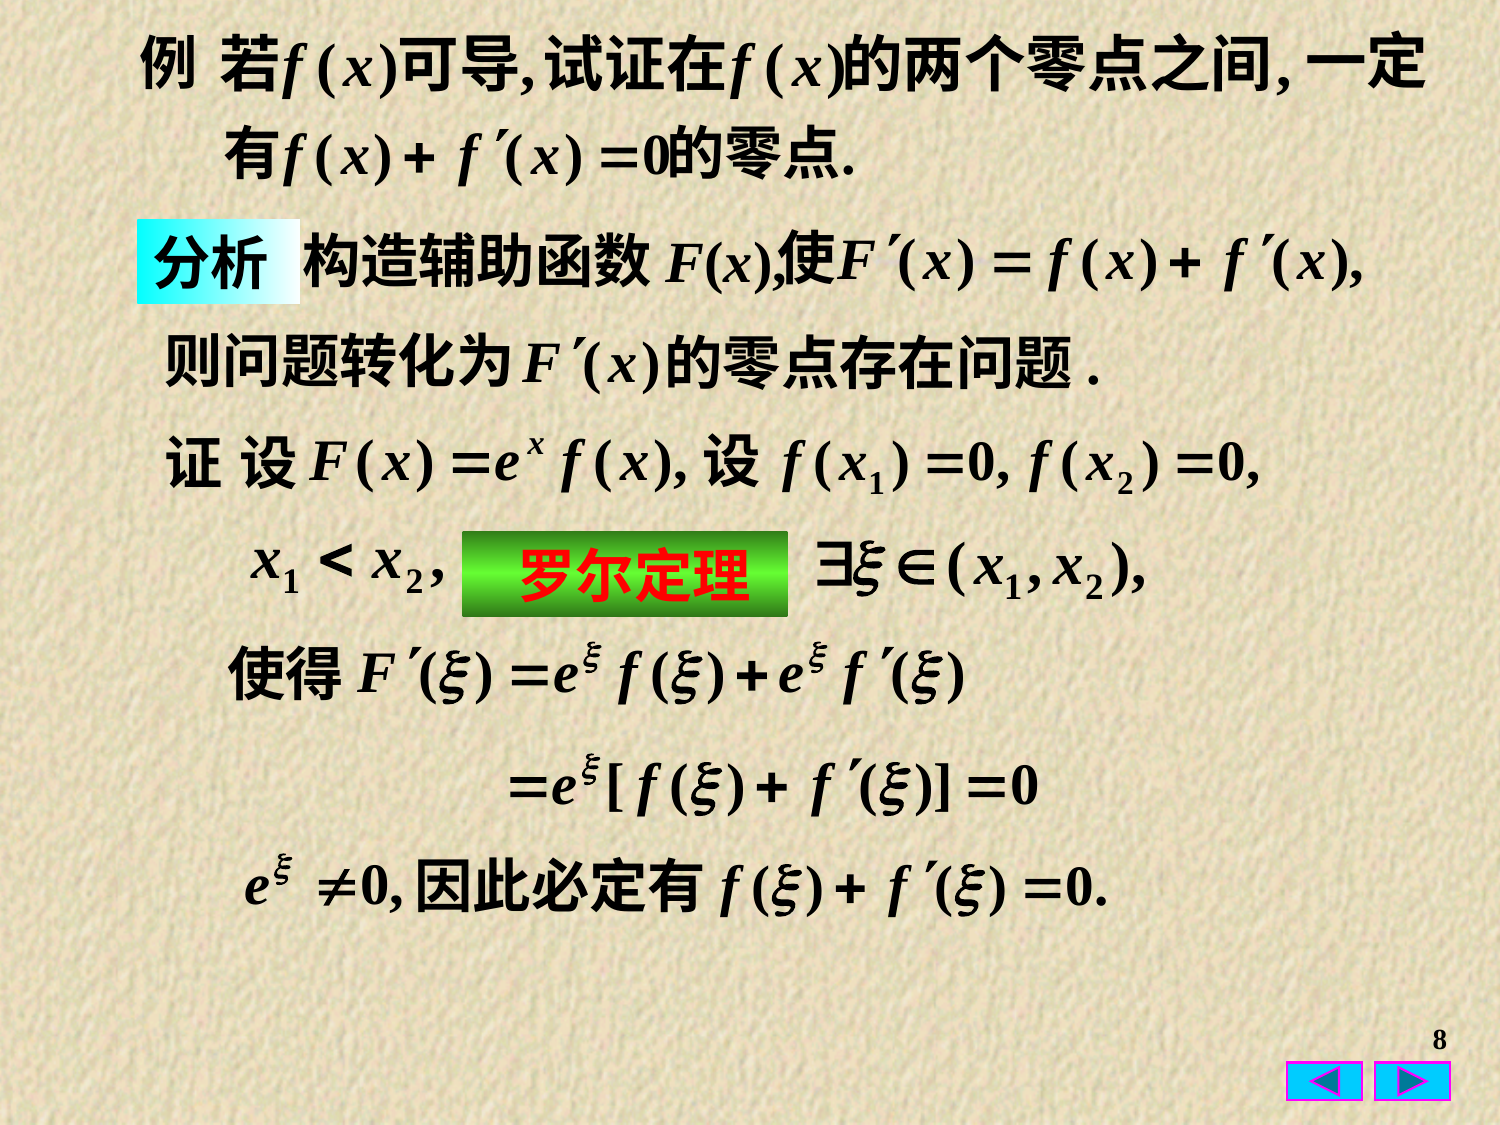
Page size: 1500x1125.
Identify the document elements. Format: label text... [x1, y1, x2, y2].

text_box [347, 628, 976, 718]
text_box 证 [149, 418, 224, 504]
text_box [770, 220, 1376, 305]
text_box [235, 840, 413, 930]
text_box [216, 116, 863, 200]
text_box 构造辅助函数F(x), [287, 216, 863, 302]
text_box 设 [224, 418, 296, 504]
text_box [762, 423, 1273, 505]
picture [0, 0, 1500, 1125]
text_box 使得 [212, 629, 345, 714]
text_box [1298, 21, 1438, 104]
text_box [495, 740, 1051, 830]
text_box 则问题转化为 [150, 316, 563, 402]
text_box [237, 516, 458, 604]
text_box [699, 852, 1120, 930]
text_box 罗尔定理 [462, 531, 788, 617]
text_box 设 [697, 416, 850, 502]
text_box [812, 531, 1150, 605]
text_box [212, 25, 1300, 113]
text_box 因此必定有 [413, 841, 813, 927]
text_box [512, 328, 669, 408]
text_box 例 [124, 19, 288, 104]
text_box 的零点存在问题. [649, 319, 1163, 404]
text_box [299, 416, 697, 506]
text_box 分析 [137, 219, 300, 304]
slide_number 8 [1149, 1012, 1463, 1088]
